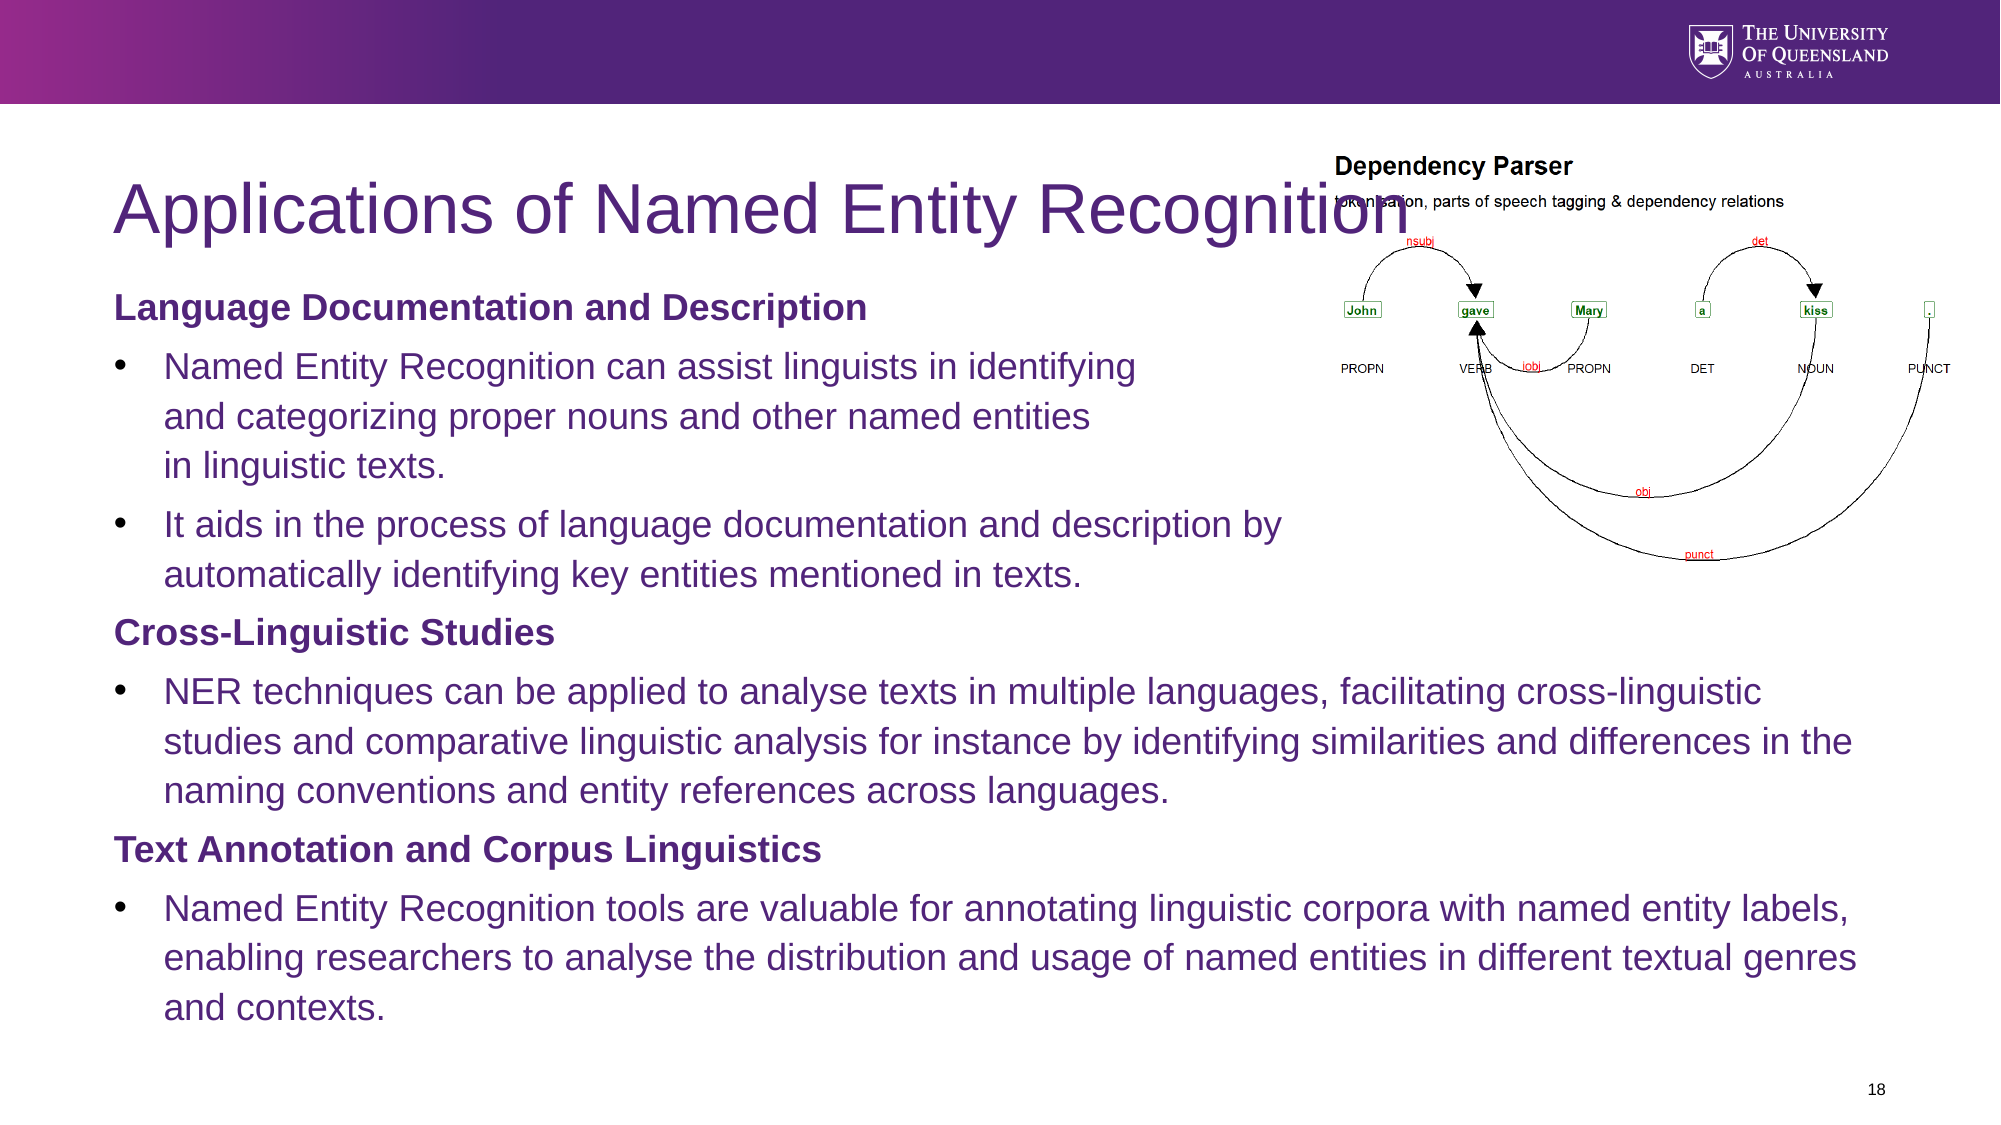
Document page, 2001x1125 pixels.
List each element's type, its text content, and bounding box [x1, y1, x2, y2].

picture [1689, 25, 1888, 79]
slide_number 18 [1838, 1069, 1886, 1109]
title Applications of Named Entity Recognition [114, 172, 1288, 250]
list Language Documentation and Description Named Entity Recognition can assist linguists in identifying and categorizing proper nouns and other named entities in linguistic texts. It aids in the process of language documentation and description by automatically identifying key entities mentioned in texts. Cross-Linguistic Studies NER techniques can be applied to analyse texts in multiple languages, facilitating cross-linguistic studies and comparative linguistic analysis for instance by identifying similarities and differences in the naming conventions and entity references across languages. Text Annotation and Corpus Linguistics Named Entity Recognition tools are valuable for annotating linguistic corpora with named entity labels, enabling researchers to analyse the distribution and usage of named entities in different textual genres and contexts. [114, 278, 1886, 1035]
picture [1288, 113, 2000, 622]
